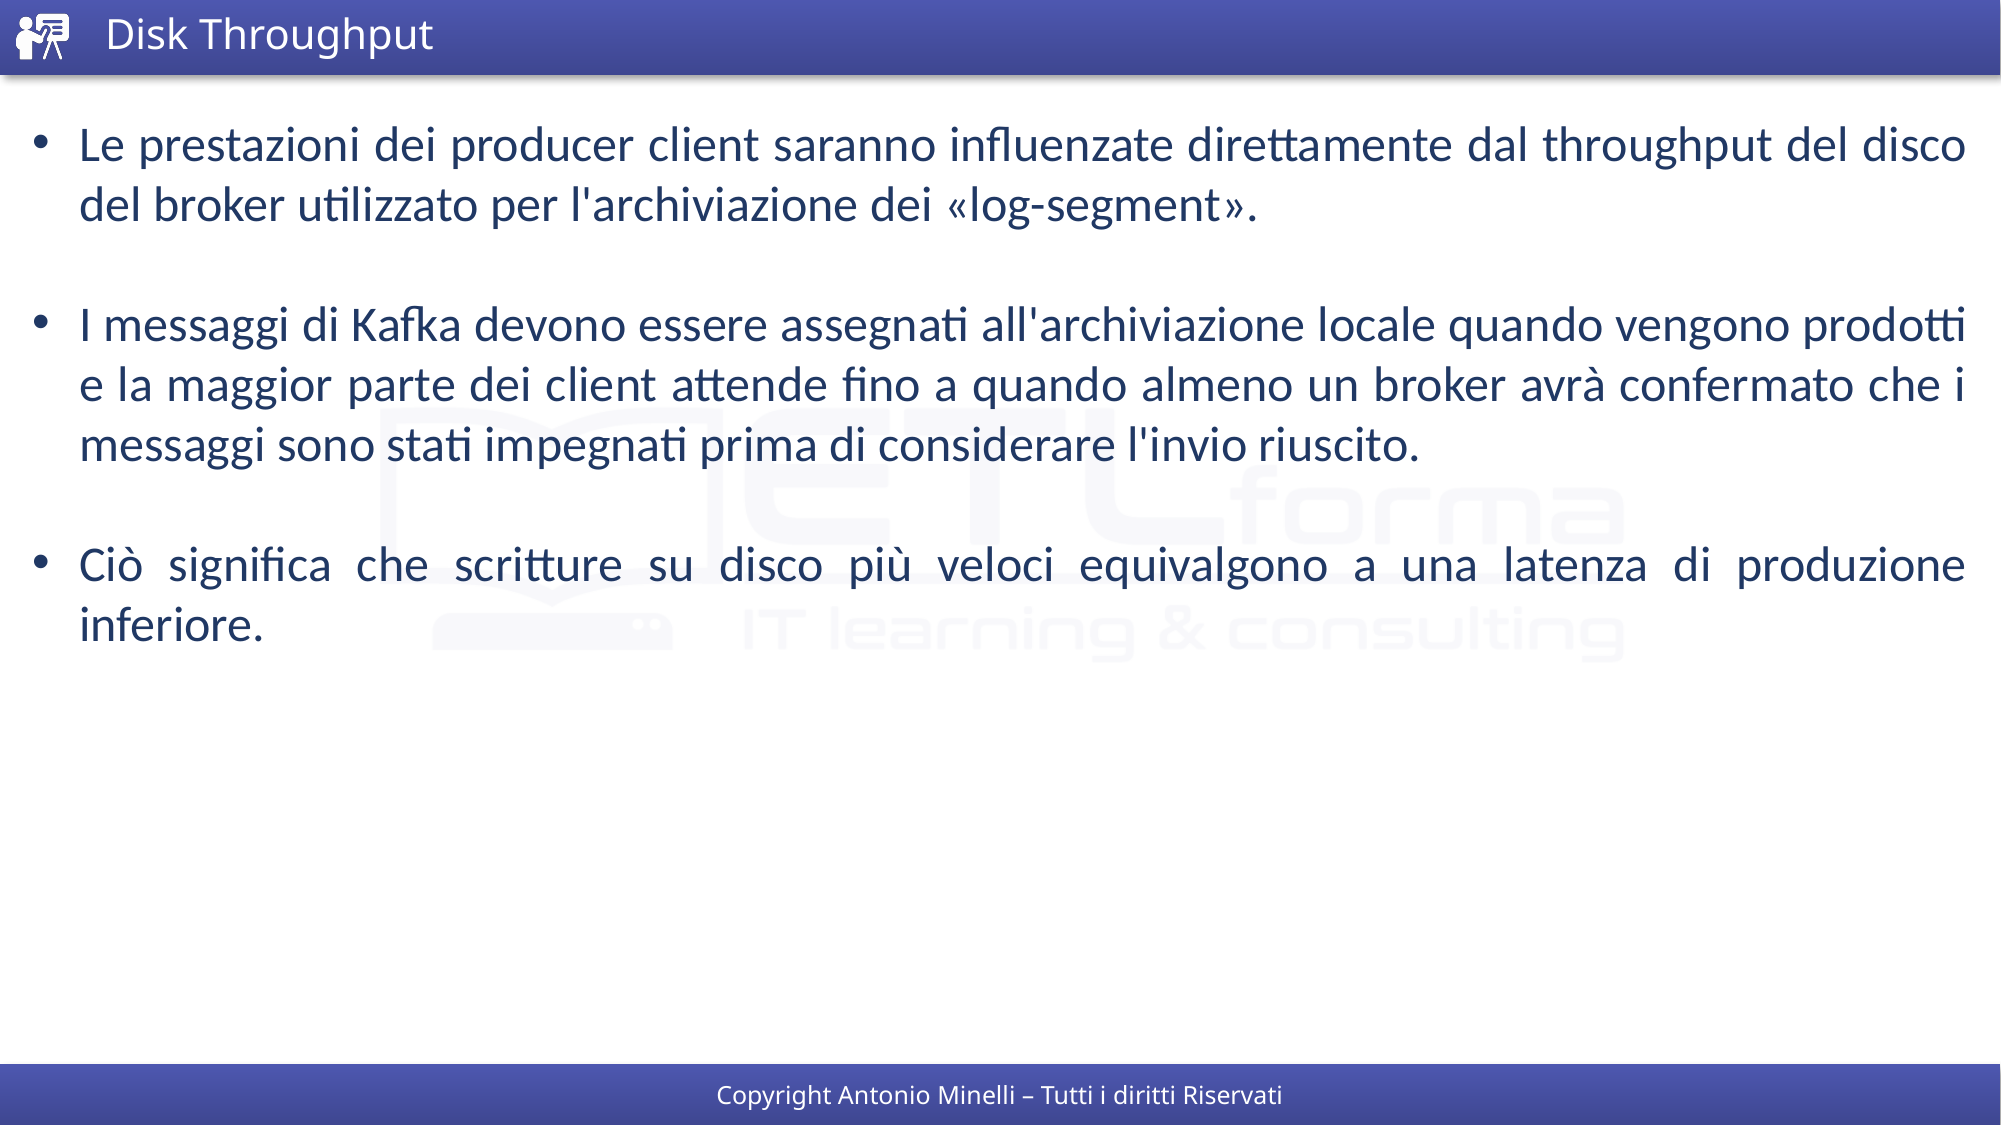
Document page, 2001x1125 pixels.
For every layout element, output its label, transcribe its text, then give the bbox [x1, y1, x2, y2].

title Disk Throughput [89, 10, 1984, 63]
text_box Le prestazioni dei producer client saranno influenzate direttamente dal throughput del disco del broker utilizzato per l'archiviazione dei «log-segment». I messaggi di Kafka devono essere assegnati all'archiviazione locale quando vengono prodotti e la maggior parte dei client attende fino a quando almeno un broker avrà confermato che i messaggi sono stati impegnati prima di considerare l'invio riuscito. Ciò significa che scritture su disco più veloci equivalgono a una latenza di produzione inferiore. [17, 104, 1983, 1021]
picture [16, 10, 69, 63]
